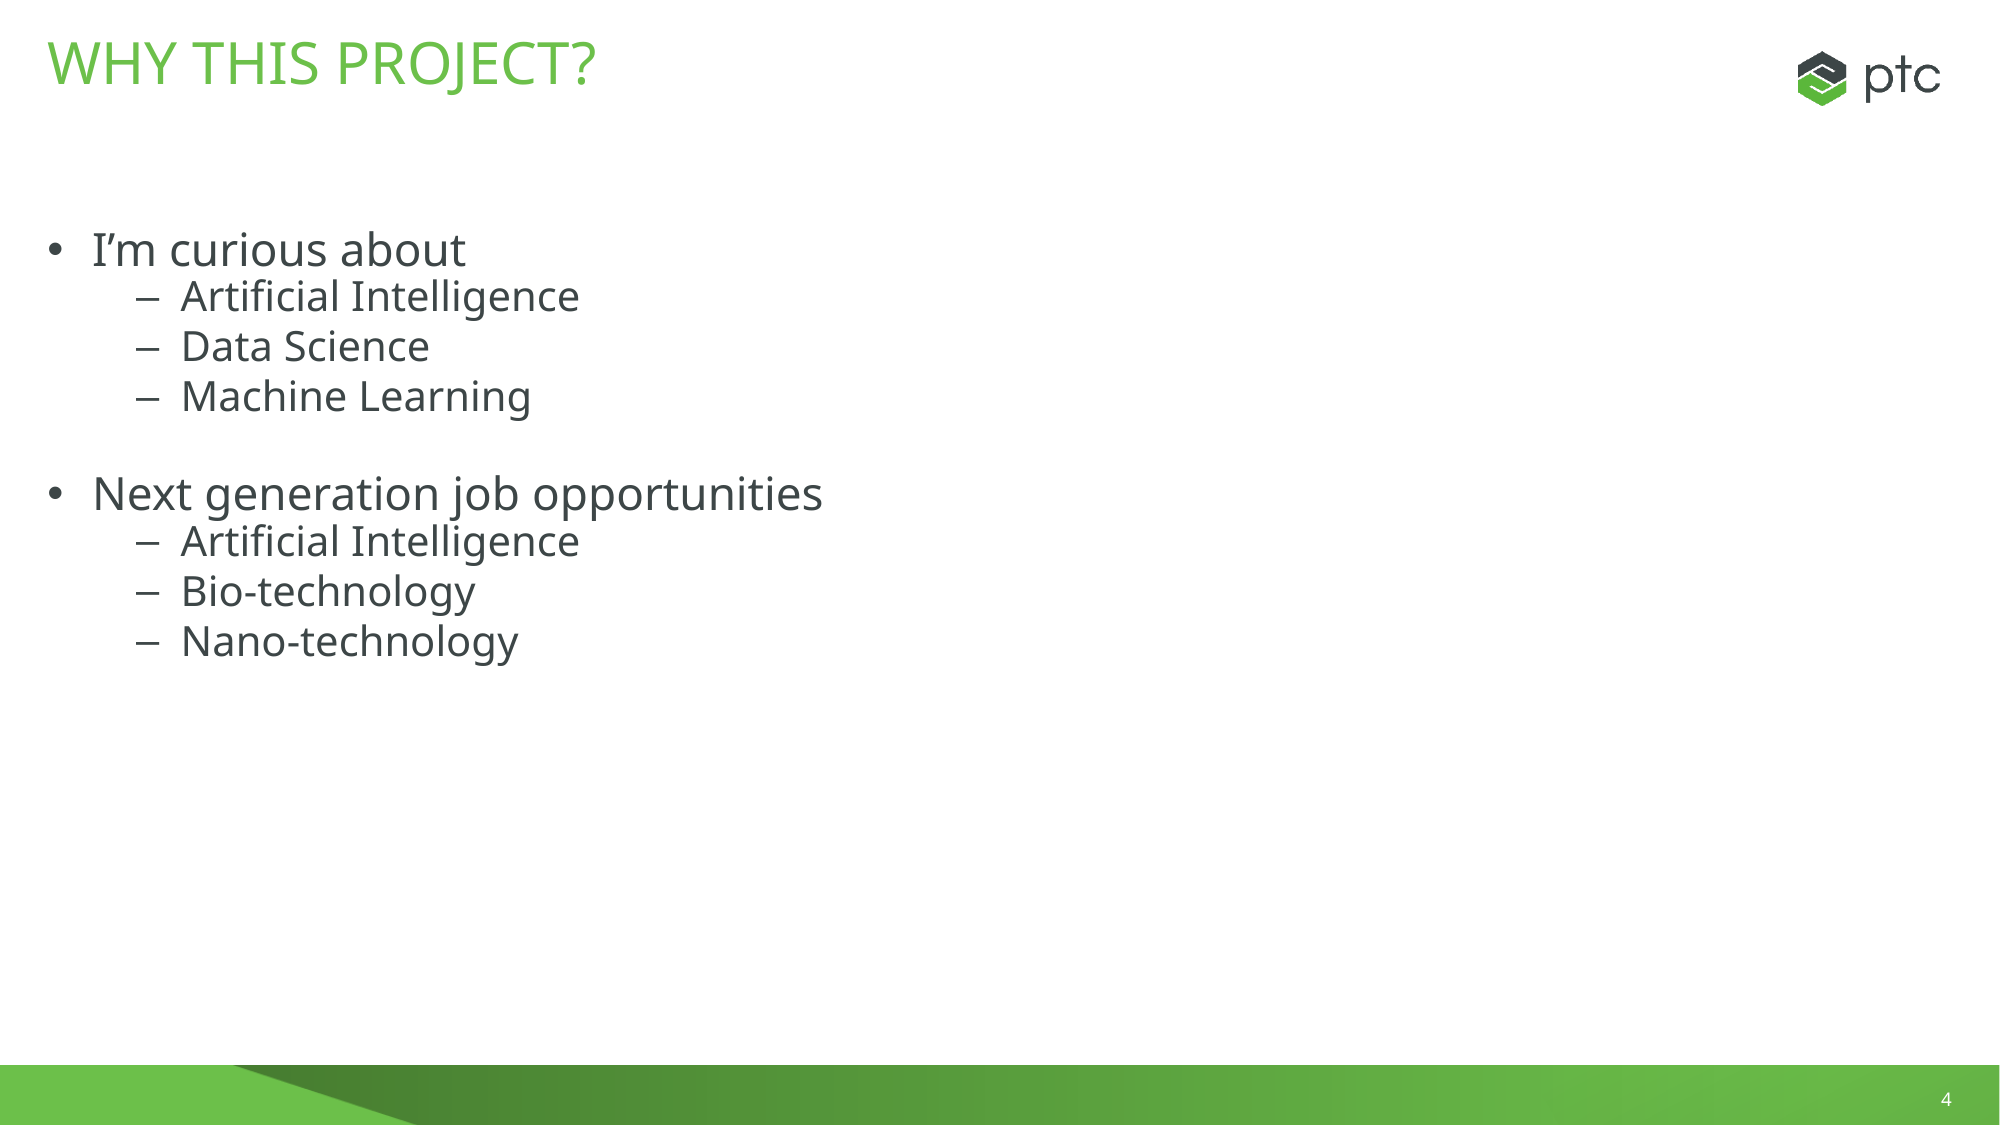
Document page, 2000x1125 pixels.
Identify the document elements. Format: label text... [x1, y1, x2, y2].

picture [1798, 51, 1940, 106]
list I’m curious about Artificial Intelligence Data Science Machine Learning Next generation job opportunities Artificial Intelligence Bio-technology Nano-technology [47, 226, 1932, 1052]
title Why this project? [47, 29, 1786, 105]
picture [0, 1065, 2000, 1125]
